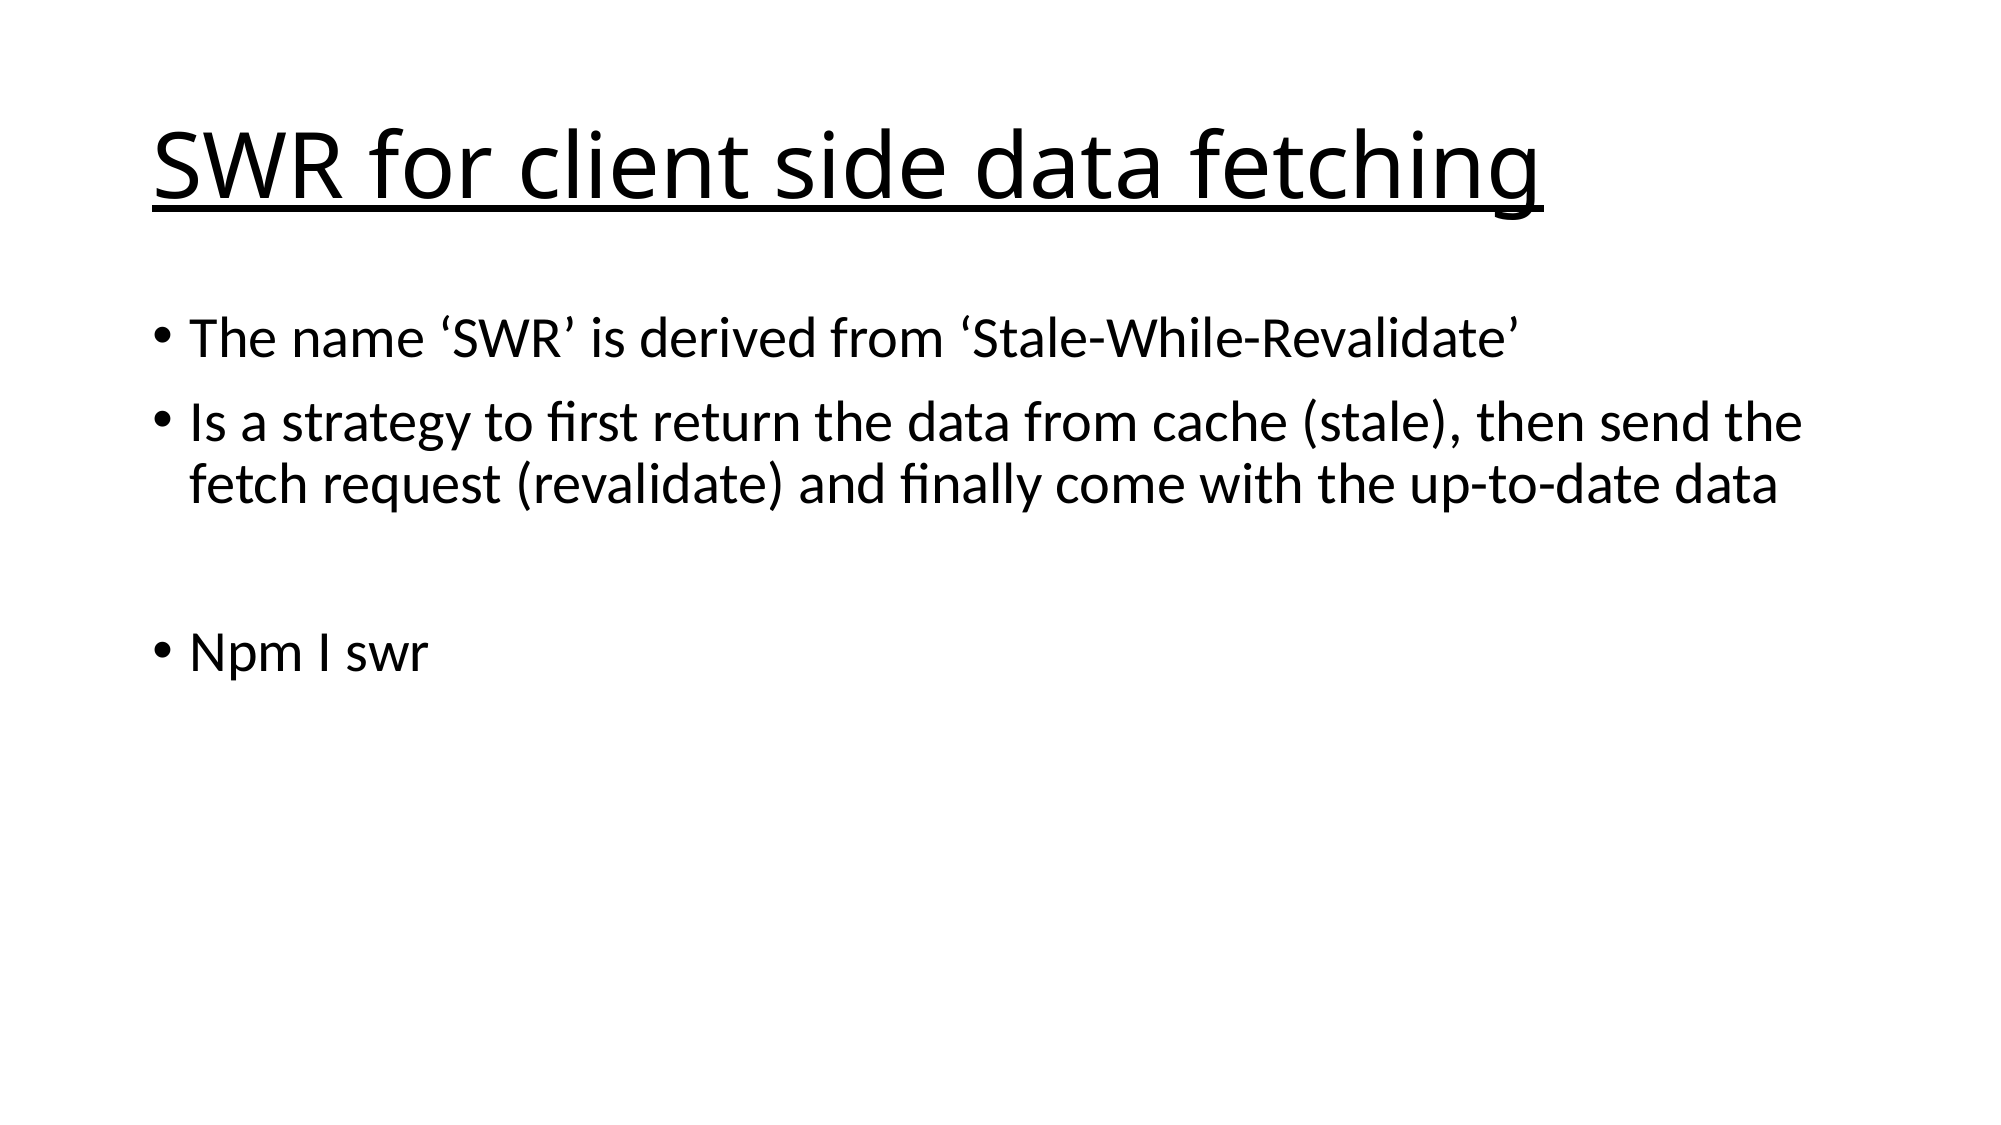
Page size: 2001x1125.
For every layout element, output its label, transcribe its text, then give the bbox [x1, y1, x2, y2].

list The name ‘SWR’ is derived from ‘Stale-While-Revalidate’ Is a strategy to first return the data from cache (stale), then send the fetch request (revalidate) and finally come with the up-to-date data Npm I swr [137, 299, 1863, 1014]
title SWR for client side data fetching [137, 59, 1863, 278]
